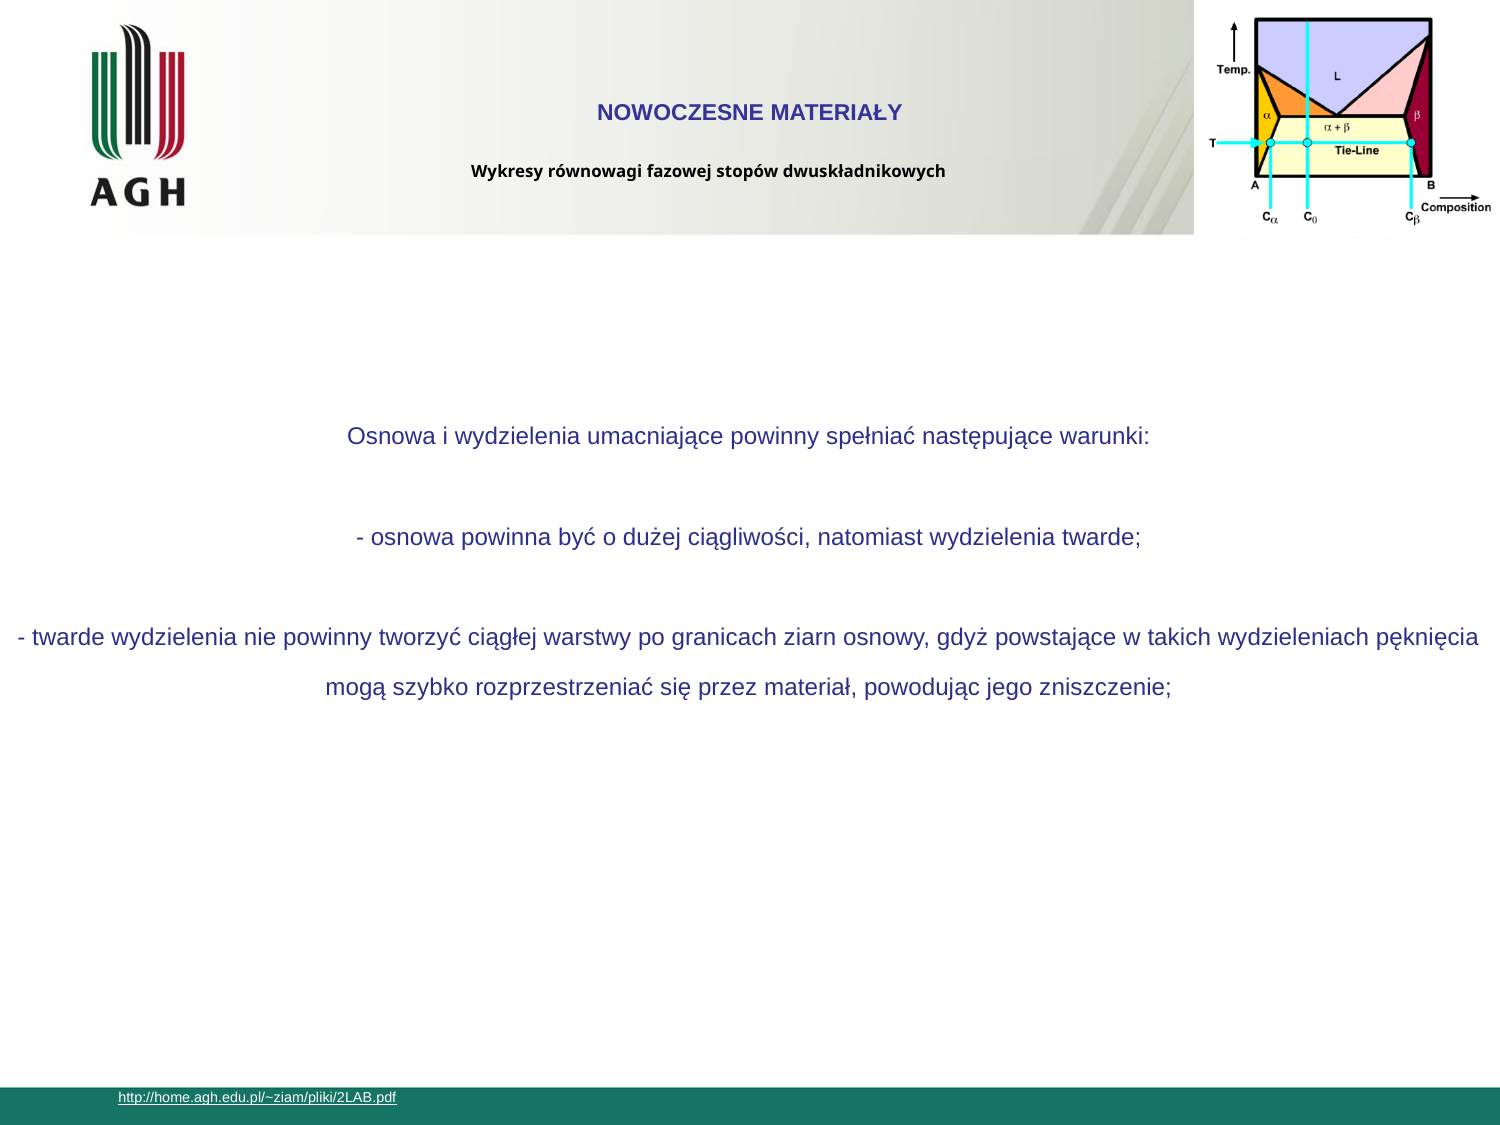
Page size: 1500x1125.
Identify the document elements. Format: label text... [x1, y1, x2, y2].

text_box NOWOCZESNE MATERIAŁY [584, 98, 916, 149]
text_box Wykresy równowagi fazowej stopów dwuskładnikowych [218, 148, 1188, 204]
picture [0, 726, 1500, 1125]
picture [0, 0, 1500, 410]
text_box http://home.agh.edu.pl/~ziam/pliki/2LAB.pdf [103, 1079, 412, 1125]
text_box Osnowa i wydzielenia umacniające powinny spełniać następujące warunki: - osnowa powinna być o dużej ciągliwości, natomiast wydzielenia twarde; - twarde wydzielenia nie powinny tworzyć ciągłej warstwy po granicach ziarn osnowy, gdyż powstające w takich wydzieleniach pęknięcia mogą szybko rozprzestrzeniać się przez materiał, powodując jego zniszczenie; [0, 410, 1500, 726]
